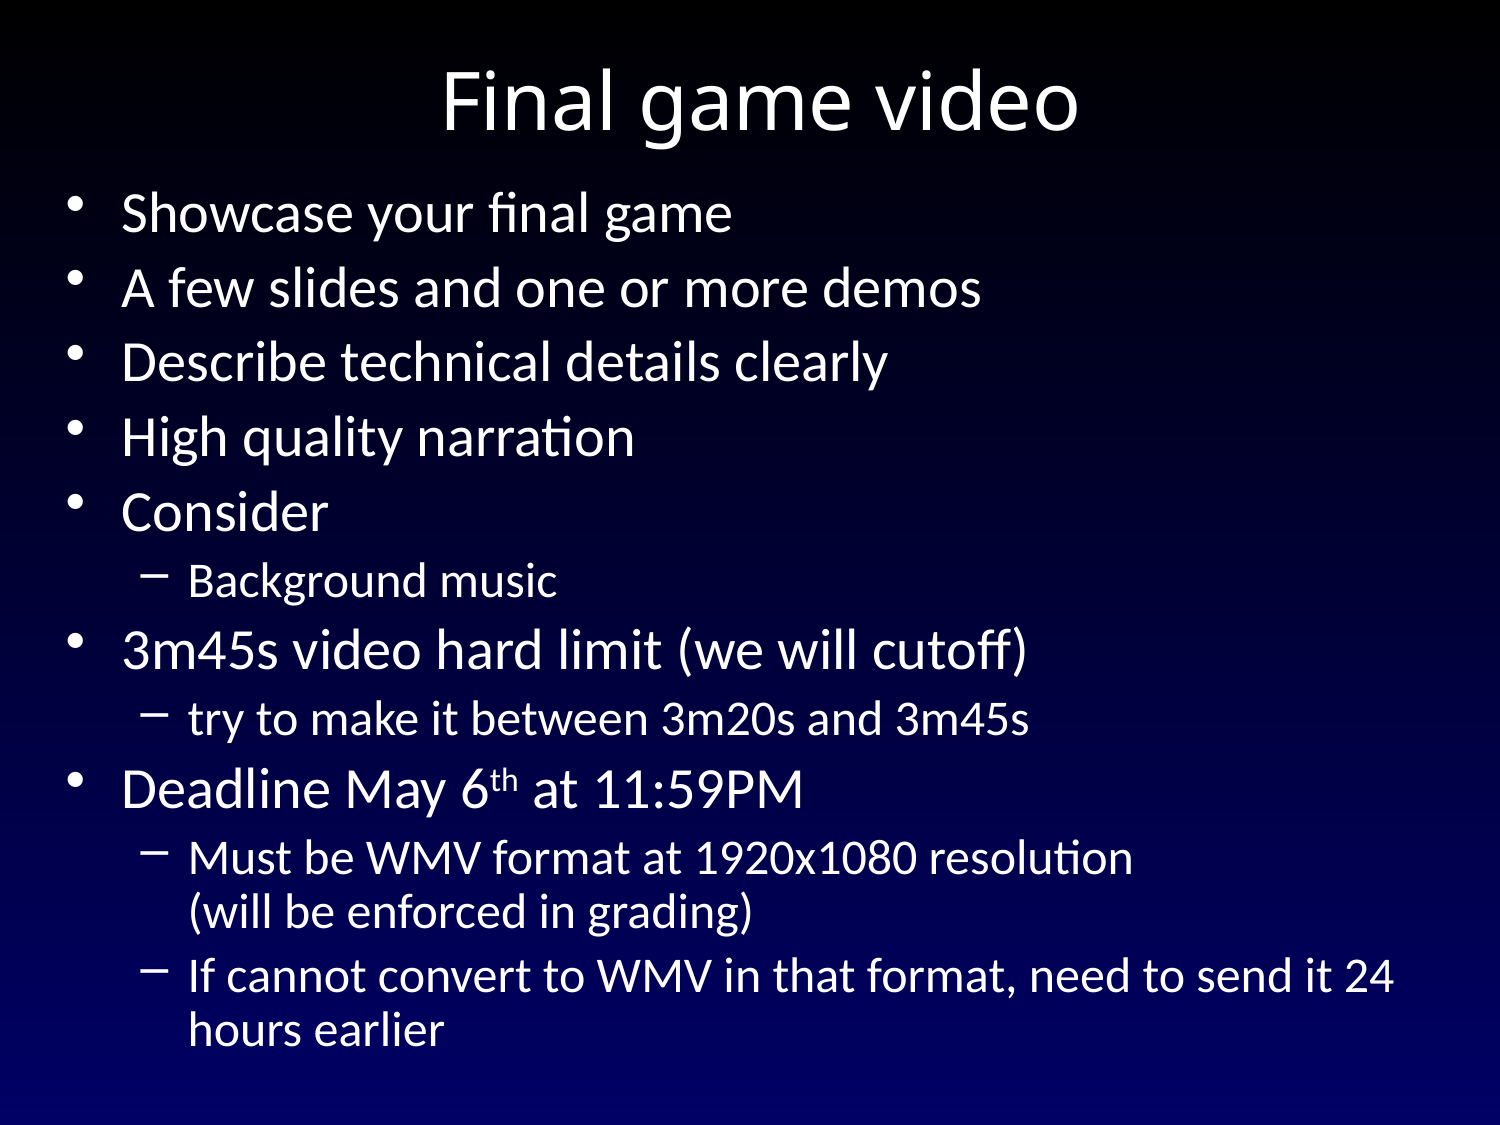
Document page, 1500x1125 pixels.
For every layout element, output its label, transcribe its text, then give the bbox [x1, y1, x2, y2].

text_box Final game video [437, 62, 1249, 148]
text_box Showcase your final game A few slides and one or more demos Describe technical details clearly High quality narration Consider Background music 3m45s video hard limit (we will cutoff) try to make it between 3m20s and 3m45s Deadline May 6th at 11:59PM Must be WMV format at 1920x1080 resolution (will be enforced in grading) If cannot convert to WMV in that format, need to send it 24 hours earlier [50, 174, 1439, 860]
